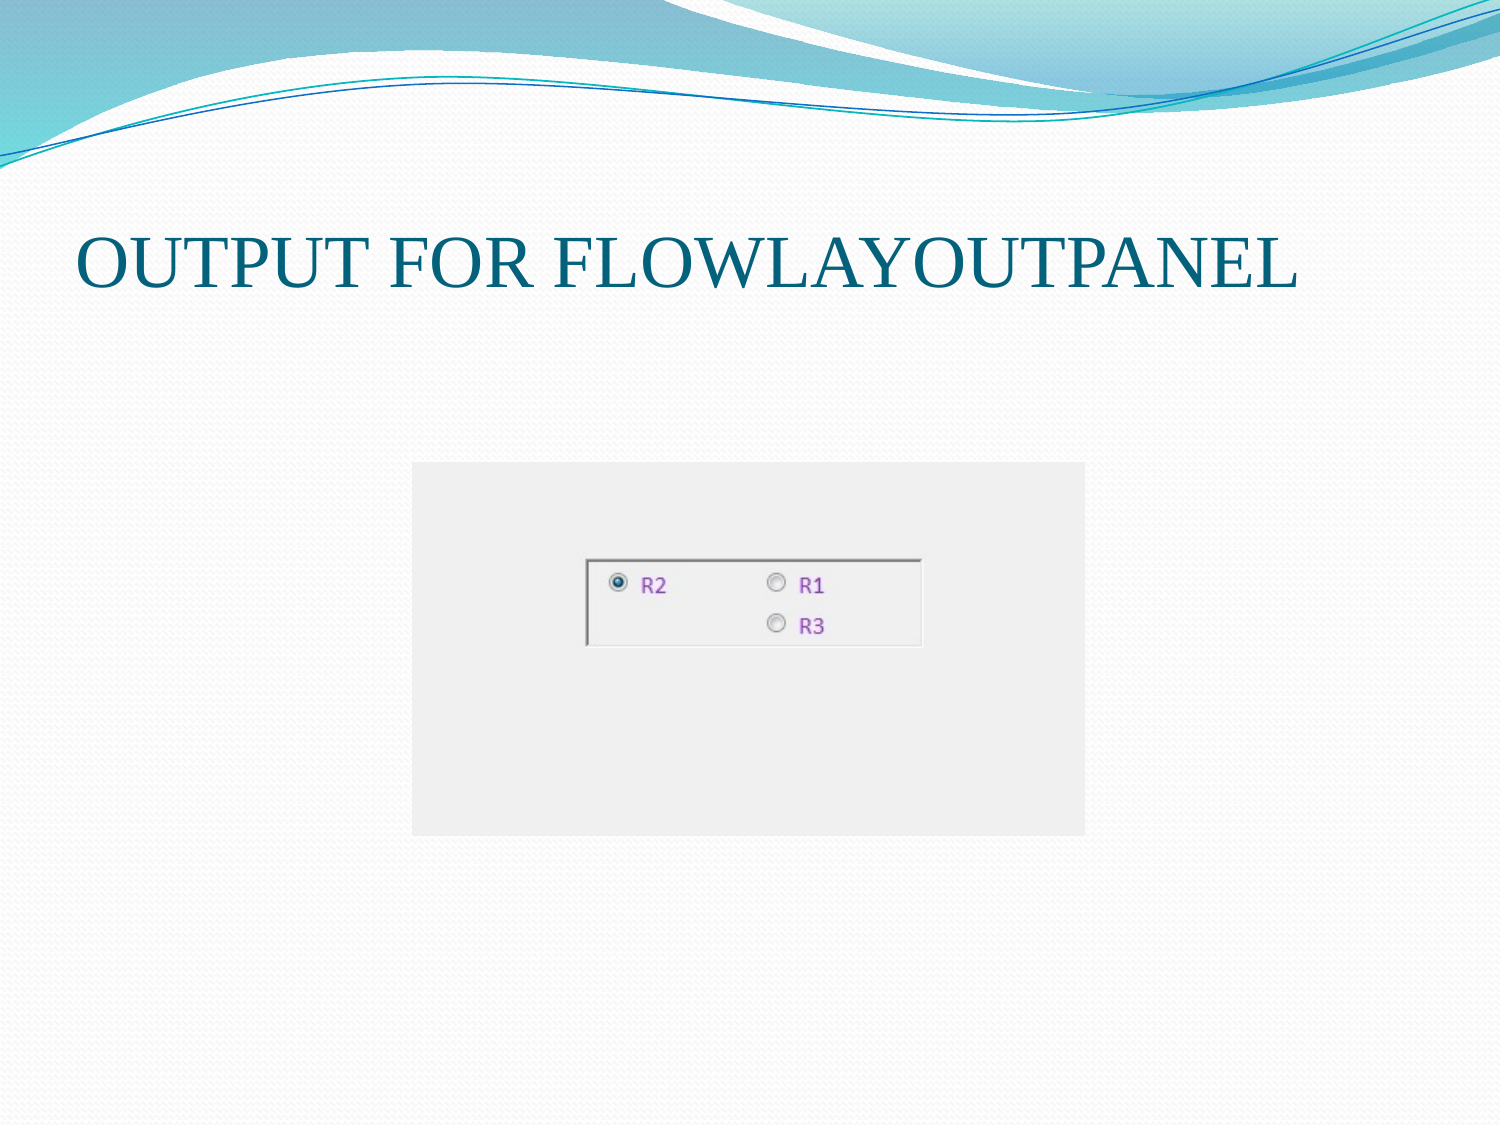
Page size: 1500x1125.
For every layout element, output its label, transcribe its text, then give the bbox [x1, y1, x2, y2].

title OUTPUT FOR FLOWLAYOUTPANEL [75, 115, 1425, 303]
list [412, 462, 1085, 837]
